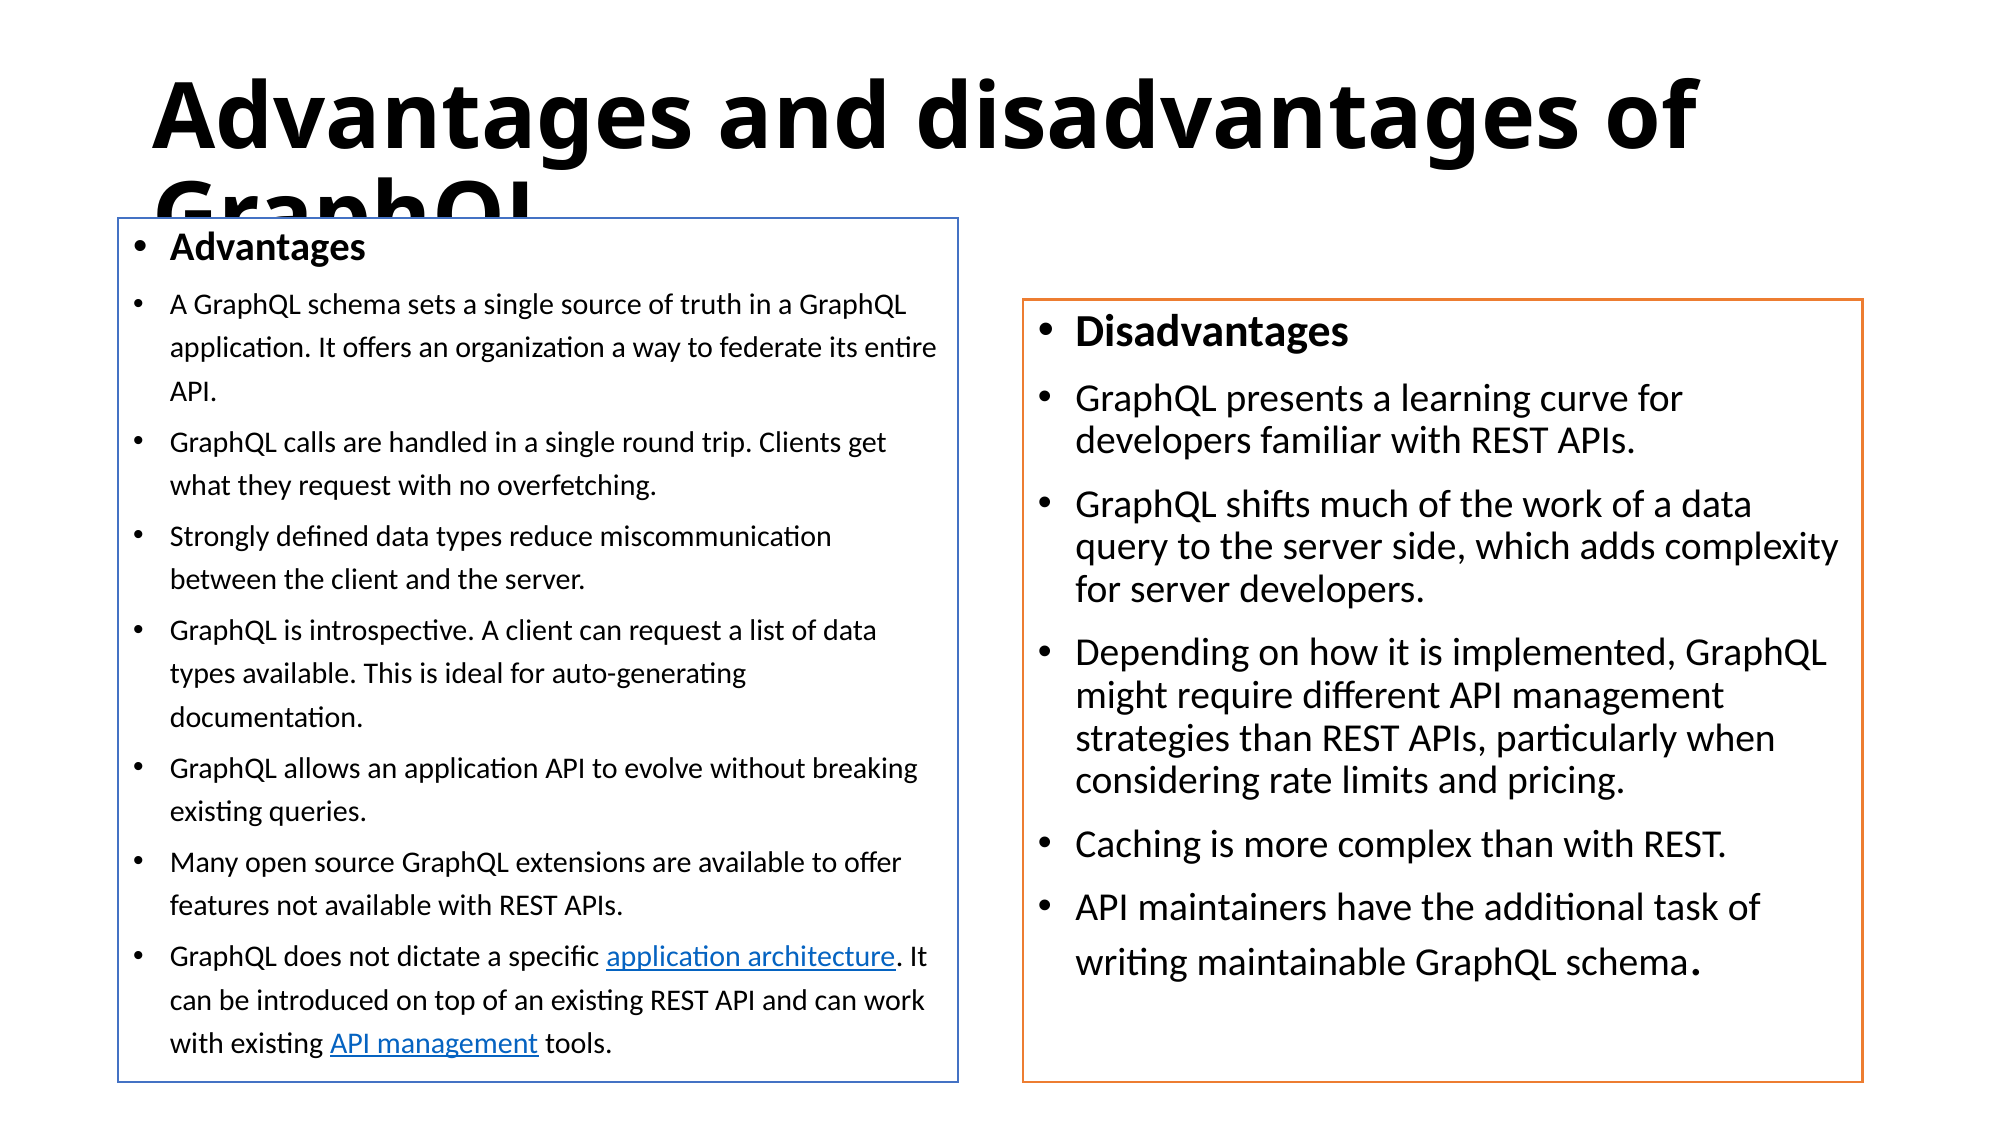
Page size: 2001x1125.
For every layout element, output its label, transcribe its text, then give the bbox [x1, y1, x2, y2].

text_box Disadvantages GraphQL presents a learning curve for developers familiar with REST APIs. GraphQL shifts much of the work of a data query to the server side, which adds complexity for server developers. Depending on how it is implemented, GraphQL might require different API management strategies than REST APIs, particularly when considering rate limits and pricing. Caching is more complex than with REST. API maintainers have the additional task of writing maintainable GraphQL schema. [1022, 298, 1864, 1083]
list Advantages A GraphQL schema sets a single source of truth in a GraphQL application. It offers an organization a way to federate its entire API. GraphQL calls are handled in a single round trip. Clients get what they request with no overfetching. Strongly defined data types reduce miscommunication between the client and the server. GraphQL is introspective. A client can request a list of data types available. This is ideal for auto-generating documentation. GraphQL allows an application API to evolve without breaking existing queries. Many open source GraphQL extensions are available to offer features not available with REST APIs. GraphQL does not dictate a specific application architecture. It can be introduced on top of an existing REST API and can work with existing API management tools. [117, 217, 959, 1083]
title Advantages and disadvantages of GraphQL [137, 59, 1863, 278]
